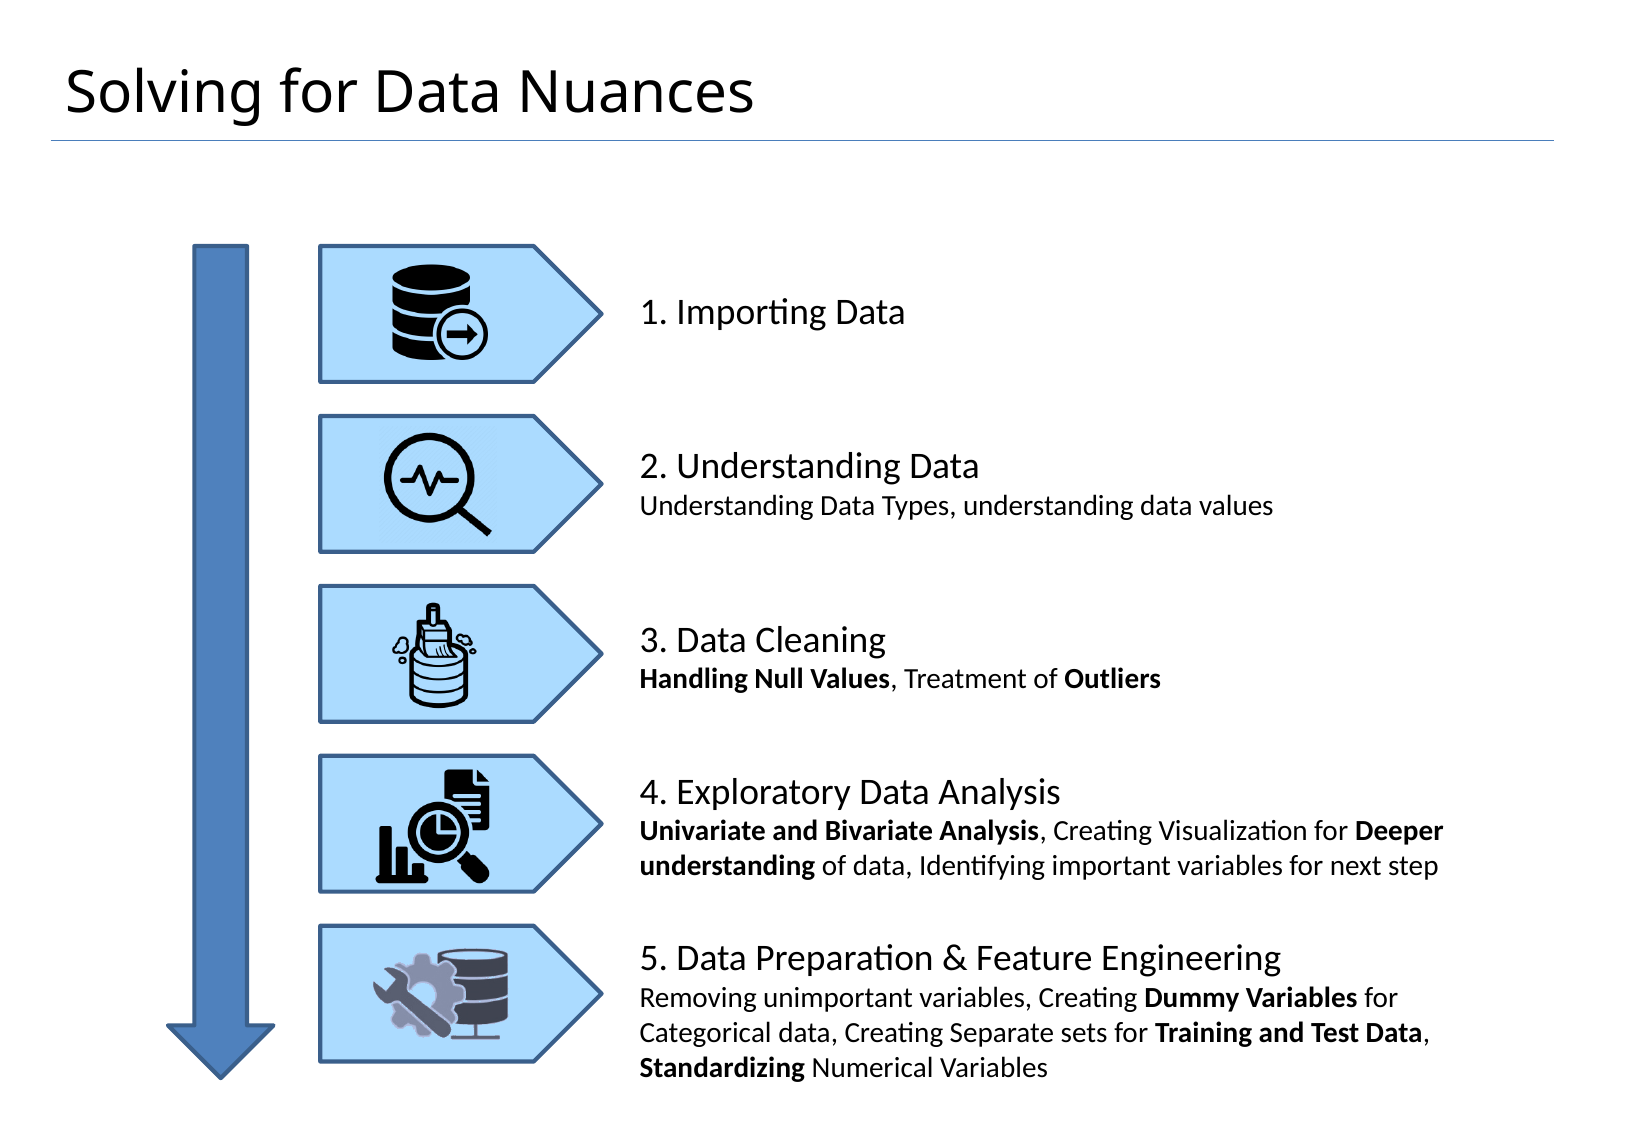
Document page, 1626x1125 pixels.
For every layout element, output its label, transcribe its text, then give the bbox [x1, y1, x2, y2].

picture [374, 595, 493, 714]
text_box [318, 583, 604, 724]
text_box [318, 243, 604, 384]
text_box 2. Understanding Data Understanding Data Types, understanding data values [624, 433, 1493, 529]
text_box 4. Exploratory Data Analysis Univariate and Bivariate Analysis, Creating Visualization for Deeper understanding of data, Identifying important variables for next step [624, 759, 1493, 889]
text_box Solving for Data Nuances [50, 46, 1551, 132]
text_box [318, 413, 604, 554]
text_box [166, 243, 276, 1081]
text_box [318, 923, 604, 1064]
text_box 5. Data Preparation & Feature Engineering Removing unimportant variables, Creating Dummy Variables for Categorical data, Creating Separate sets for Training and Test Data, Standardizing Numerical Variables [624, 925, 1493, 1091]
text_box 1. Importing Data [624, 279, 1000, 339]
picture [366, 937, 519, 1055]
picture [387, 259, 494, 365]
picture [379, 426, 497, 543]
picture [366, 761, 497, 891]
text_box [318, 753, 604, 894]
text_box 3. Data Cleaning Handling Null Values, Treatment of Outliers [624, 607, 1493, 702]
